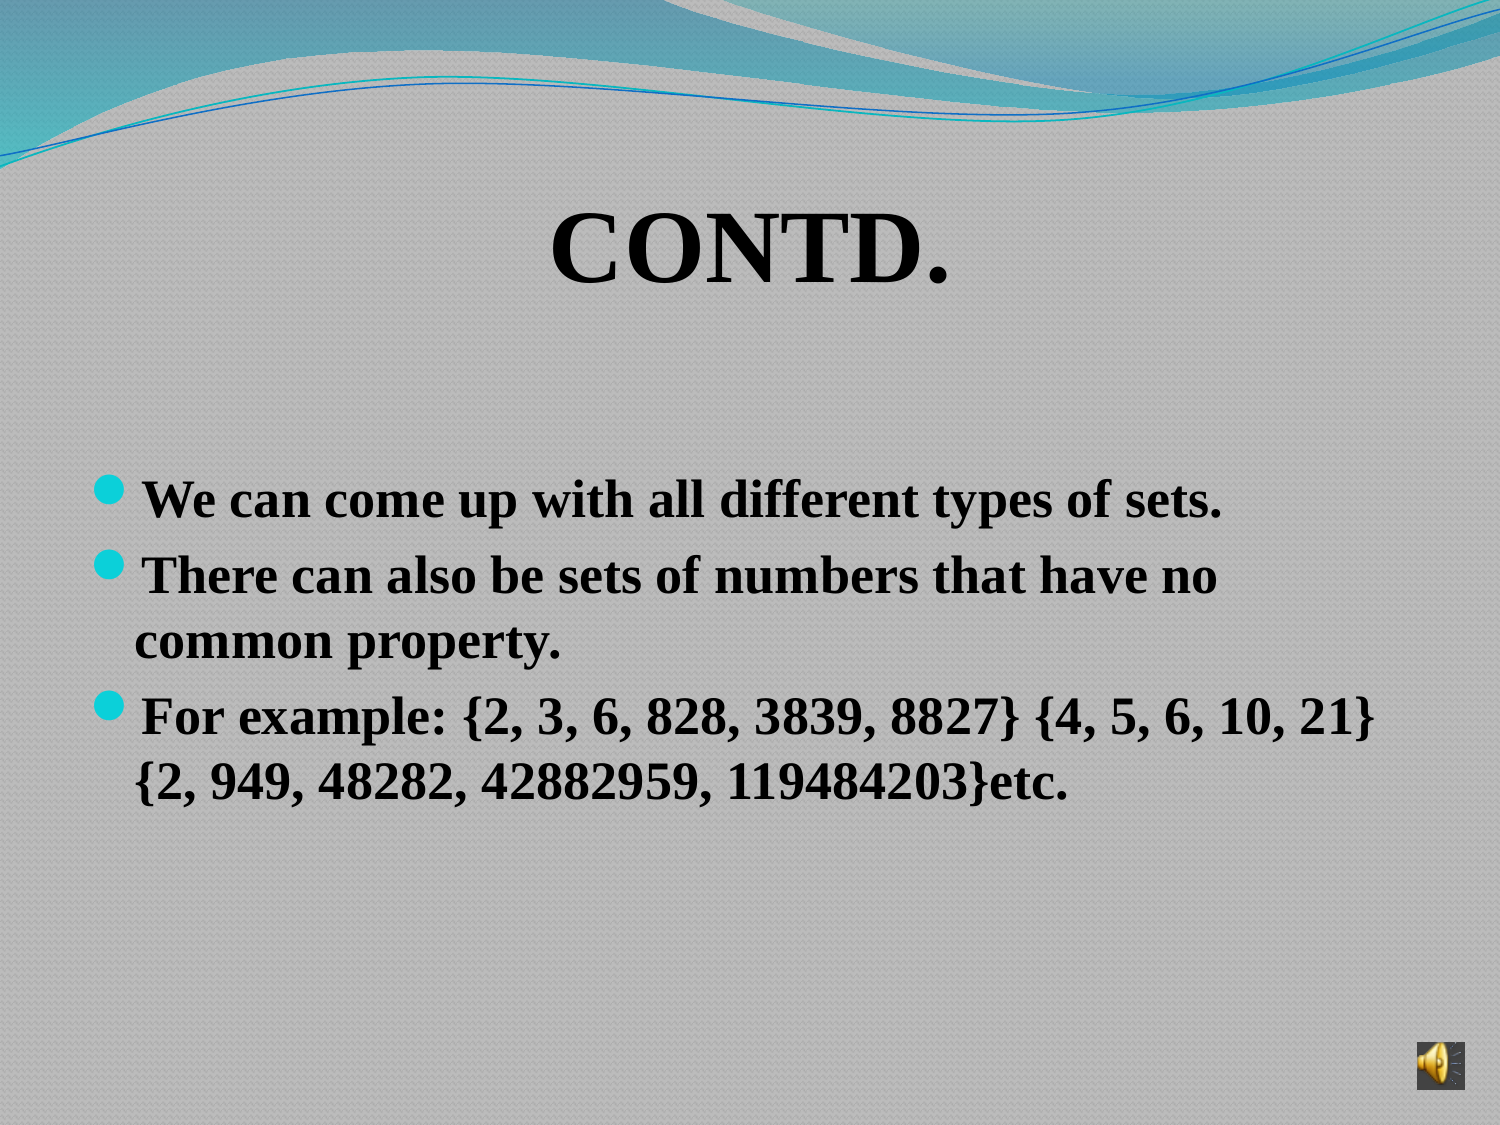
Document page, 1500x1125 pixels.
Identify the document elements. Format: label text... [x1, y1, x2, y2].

title CONTD. [75, 115, 1425, 303]
picture [1415, 1040, 1467, 1092]
list We can come up with all different types of sets. There can also be sets of numbers that have no common property. For example: {2, 3, 6, 828, 3839, 8827} {4, 5, 6, 10, 21} {2, 949, 48282, 42882959, 119484203}etc. [75, 456, 1425, 1038]
